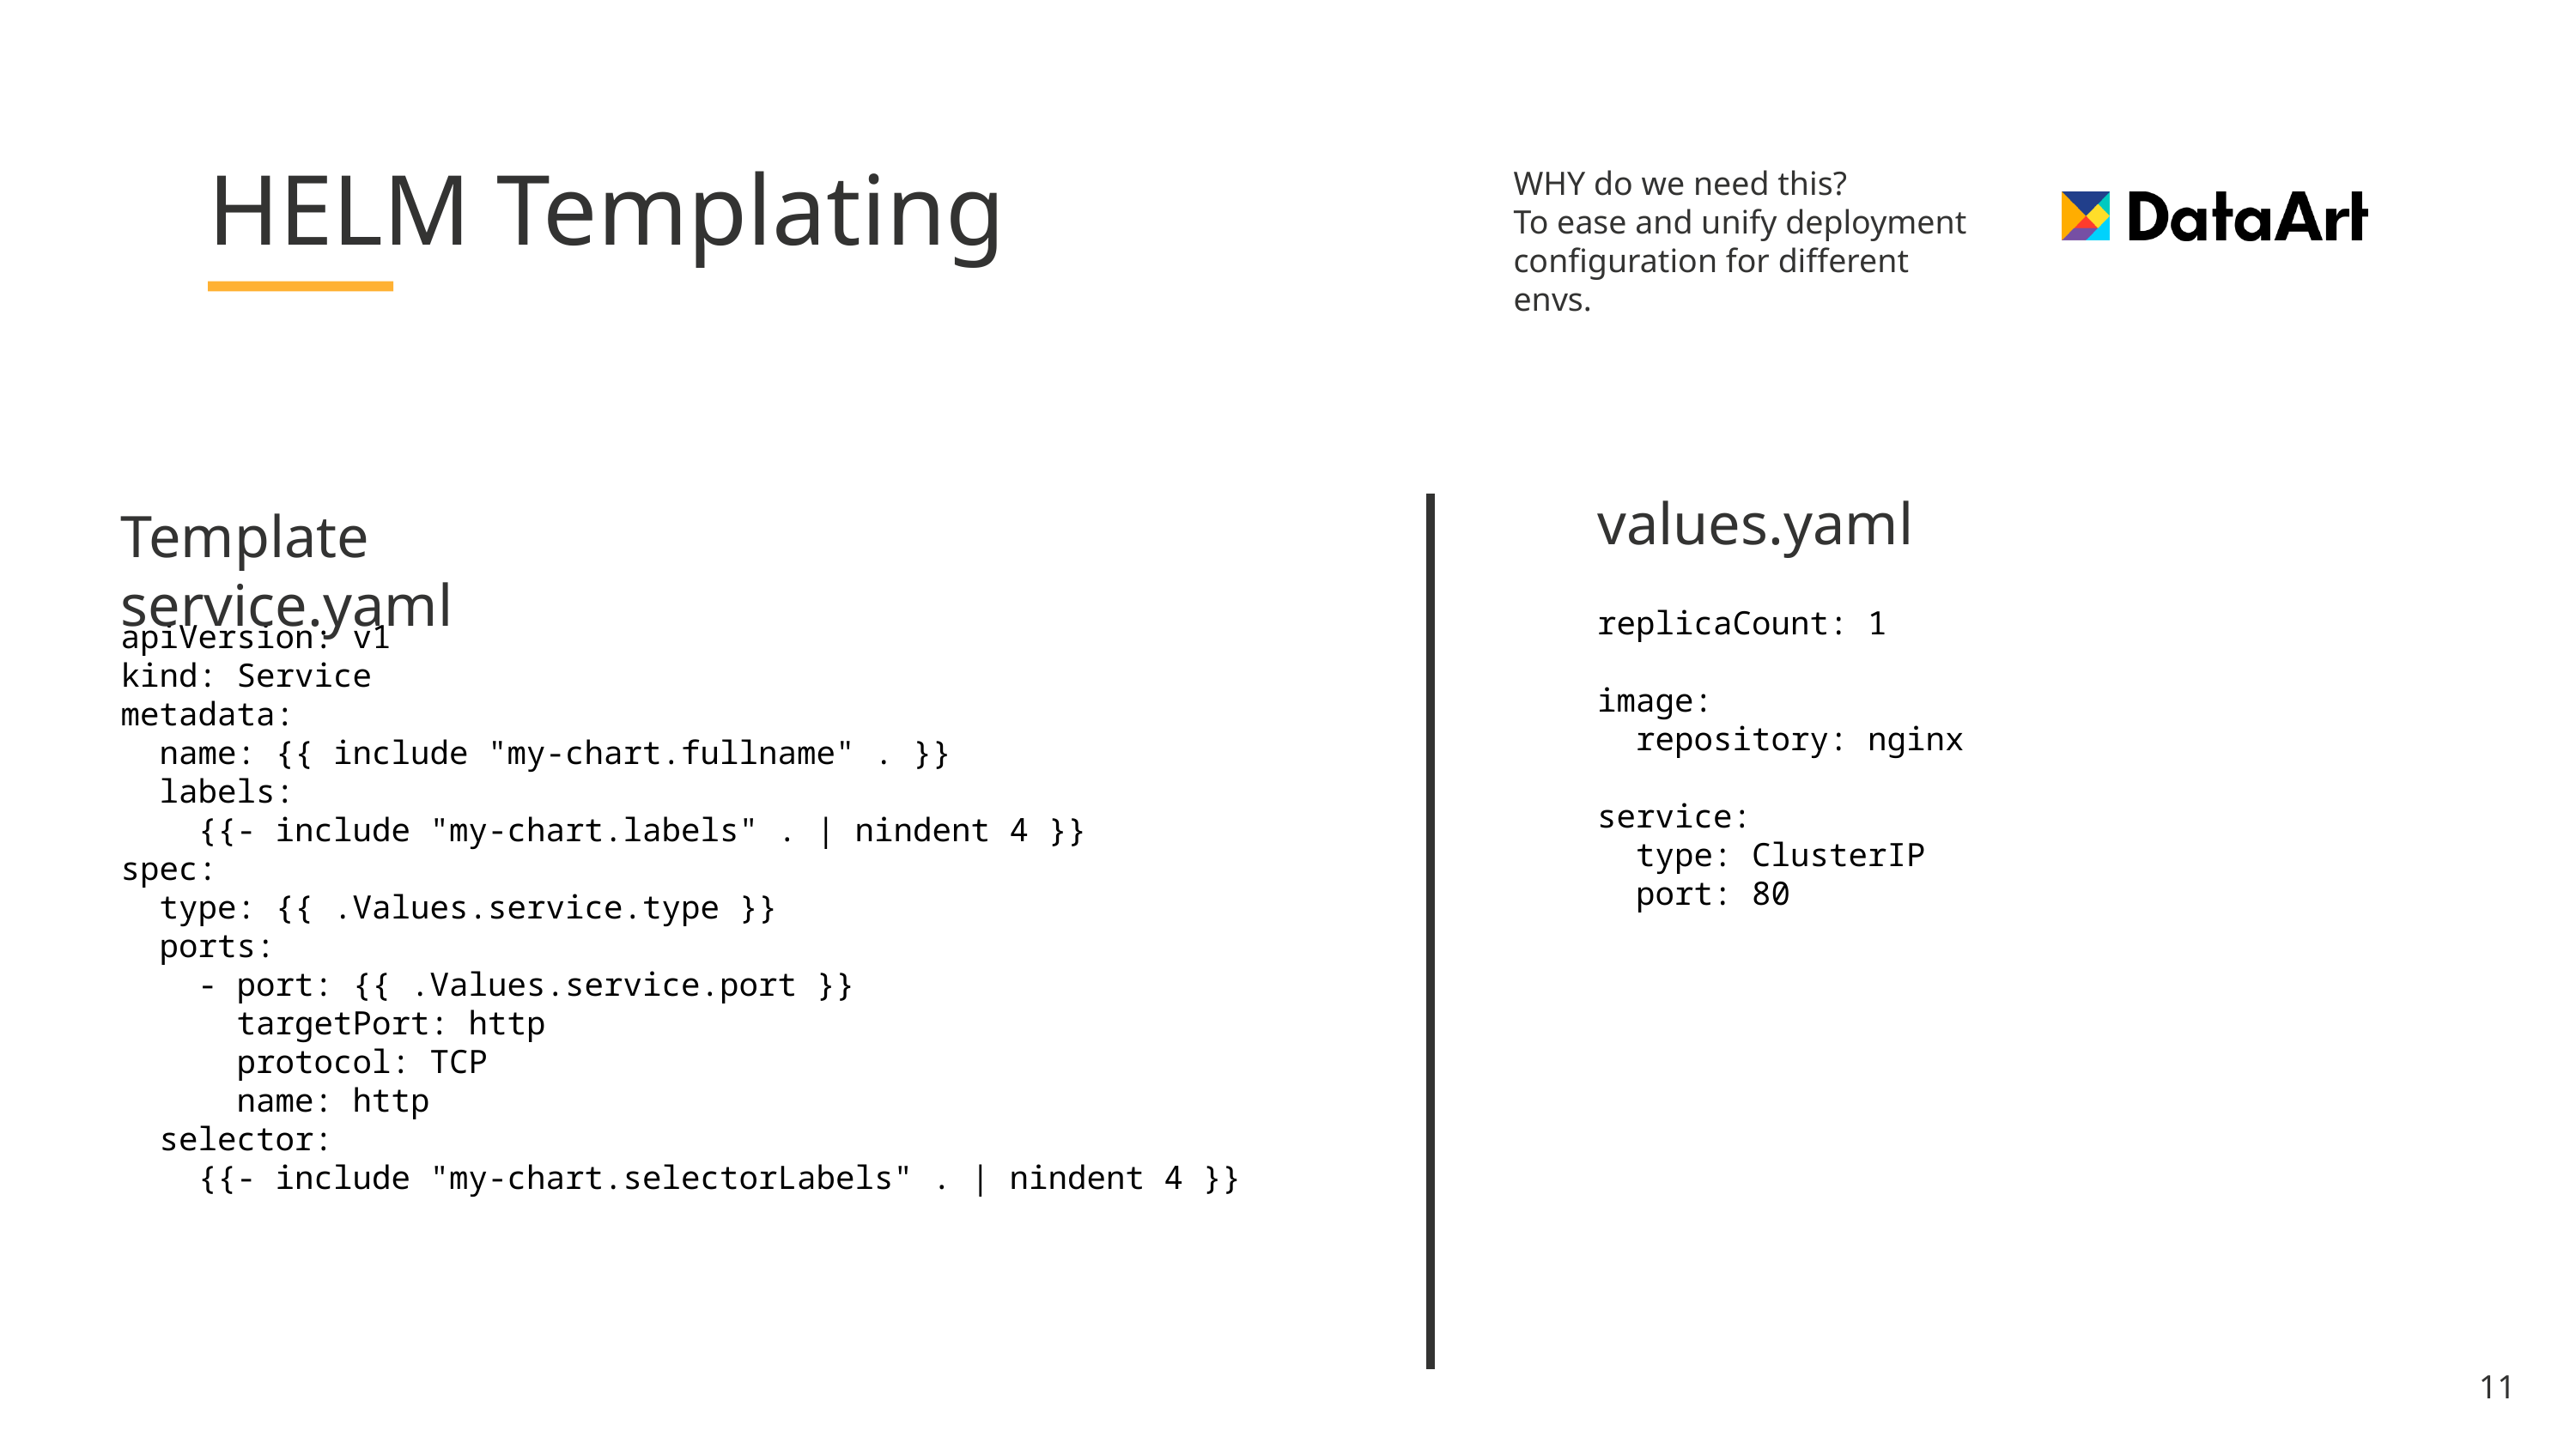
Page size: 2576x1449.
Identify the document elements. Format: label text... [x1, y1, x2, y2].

text_box Template service.yaml [107, 494, 642, 644]
text_box replicaCount: 1 image: repository: nginx service: type: ClusterIP port: 80 [1584, 596, 2062, 919]
text_box 11 [2466, 1360, 2532, 1412]
text_box apiVersion: v1 kind: Service metadata: name: {{ include "my-chart.fullname" . }} labels: {{- include "my-chart.labels" . | nindent 4 }} spec: type: {{ .Values.service.type }} ports: - port: {{ .Values.service.port }} targetPort: http protocol: TCP name: http selector: {{- include "my-chart.selectorLabels" . | nindent 4 }} [107, 609, 1288, 1202]
title HELM Templating [208, 161, 1500, 282]
picture [2062, 191, 2368, 241]
text_box values.yaml [1584, 481, 2118, 562]
text_box WHY do we need this? To ease and unify deployment configuration for different envs. [1500, 156, 1996, 324]
